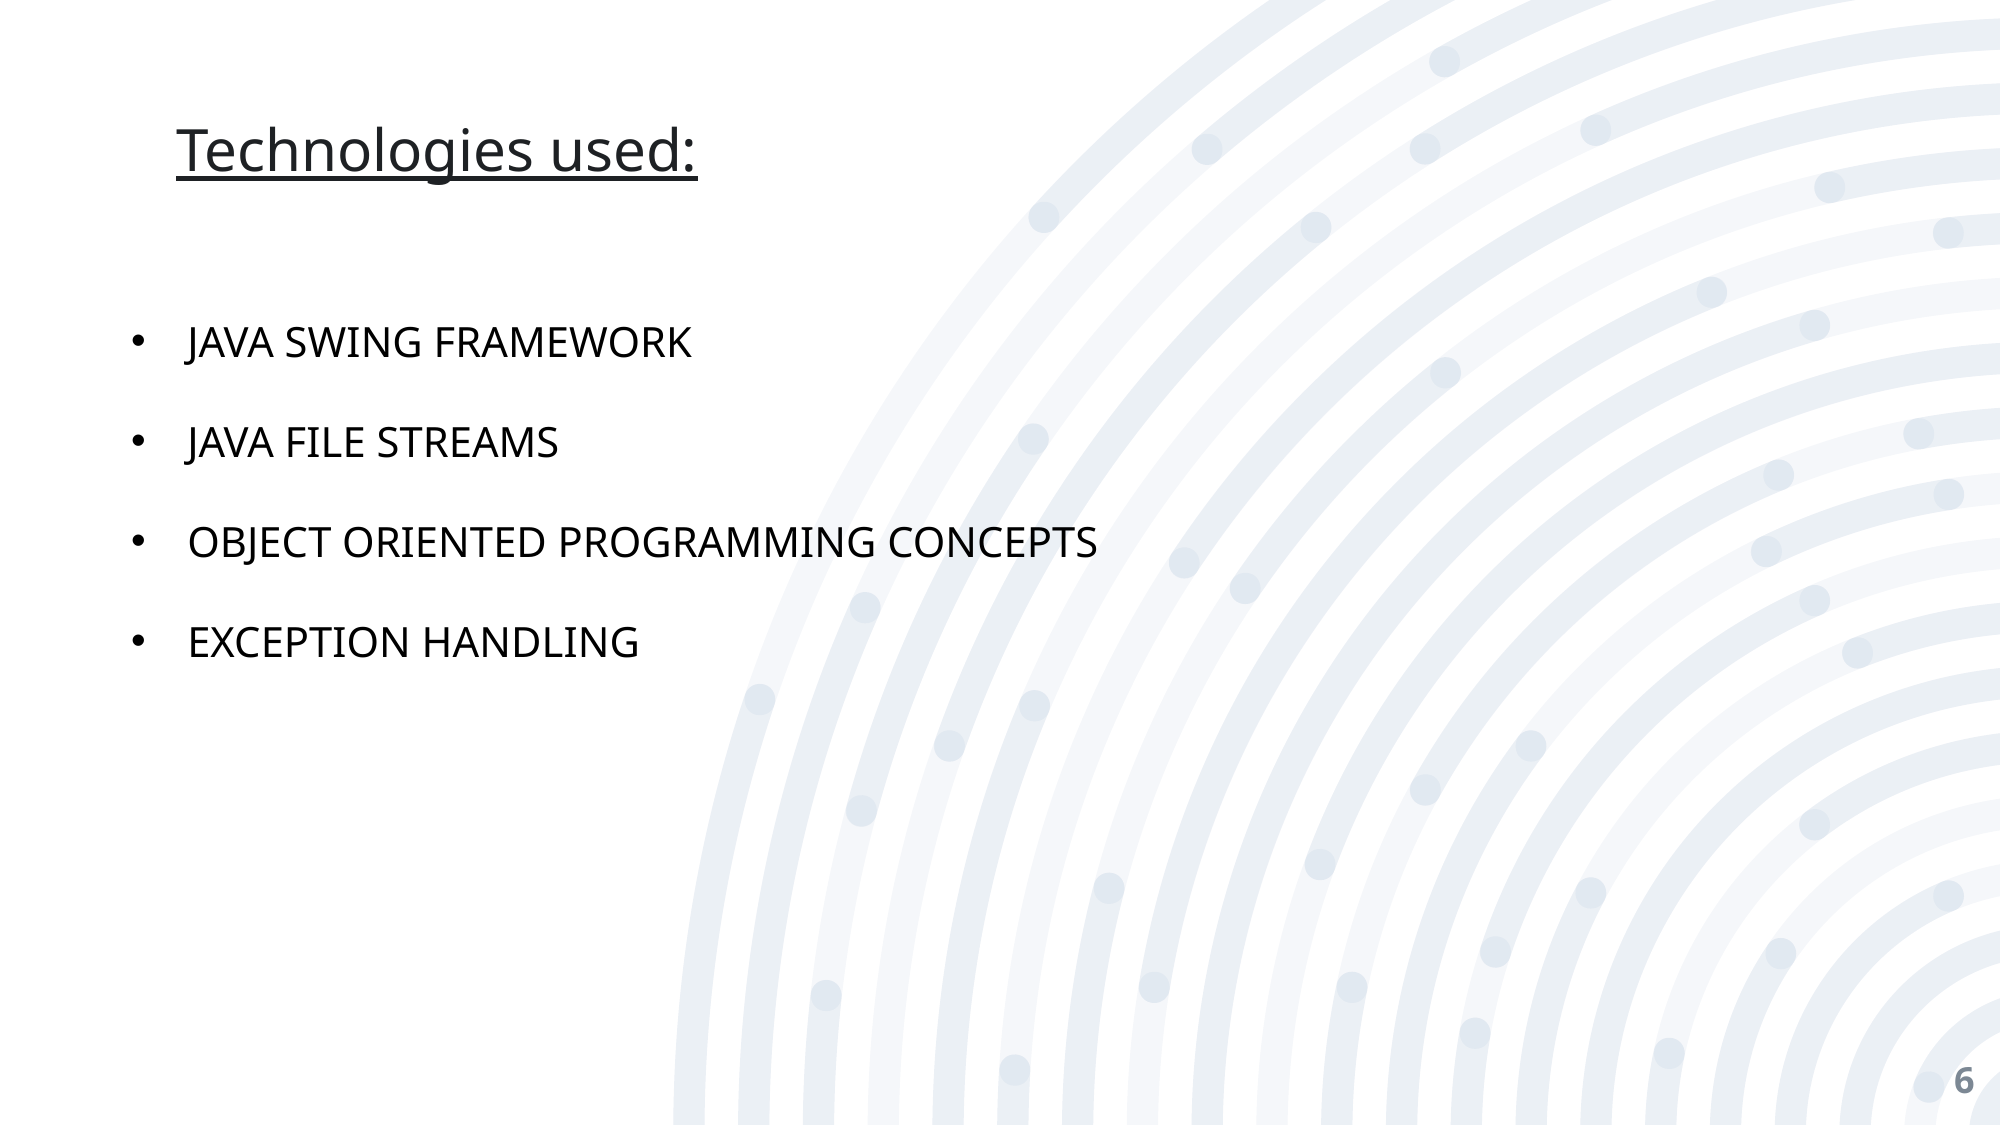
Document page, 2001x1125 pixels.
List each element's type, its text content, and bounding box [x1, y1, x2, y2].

slide_number 6 [1854, 1038, 1975, 1125]
text_box Technologies used: [155, 105, 986, 191]
text_box JAVA SWING FRAMEWORK JAVA FILE STREAMS OBJECT ORIENTED PROGRAMMING CONCEPTS EXCEPTION HANDLING [116, 308, 1679, 773]
